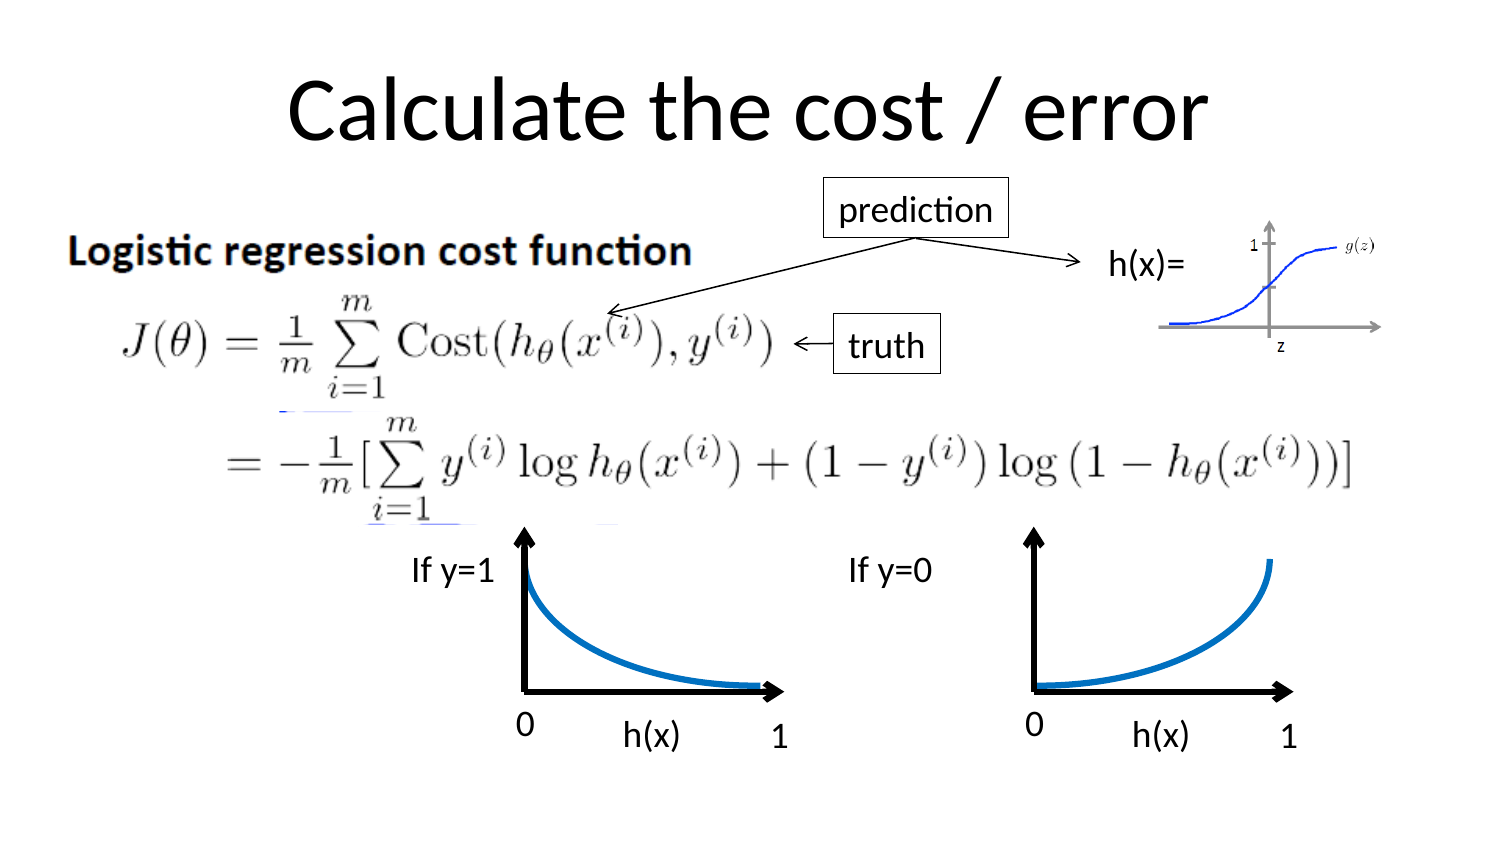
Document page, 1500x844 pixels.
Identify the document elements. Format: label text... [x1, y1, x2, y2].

picture [1146, 207, 1394, 361]
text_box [52, 231, 1412, 765]
title Calculate the cost / error [75, 33, 1425, 175]
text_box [915, 238, 1081, 263]
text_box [606, 238, 917, 314]
text_box prediction [823, 177, 1009, 230]
